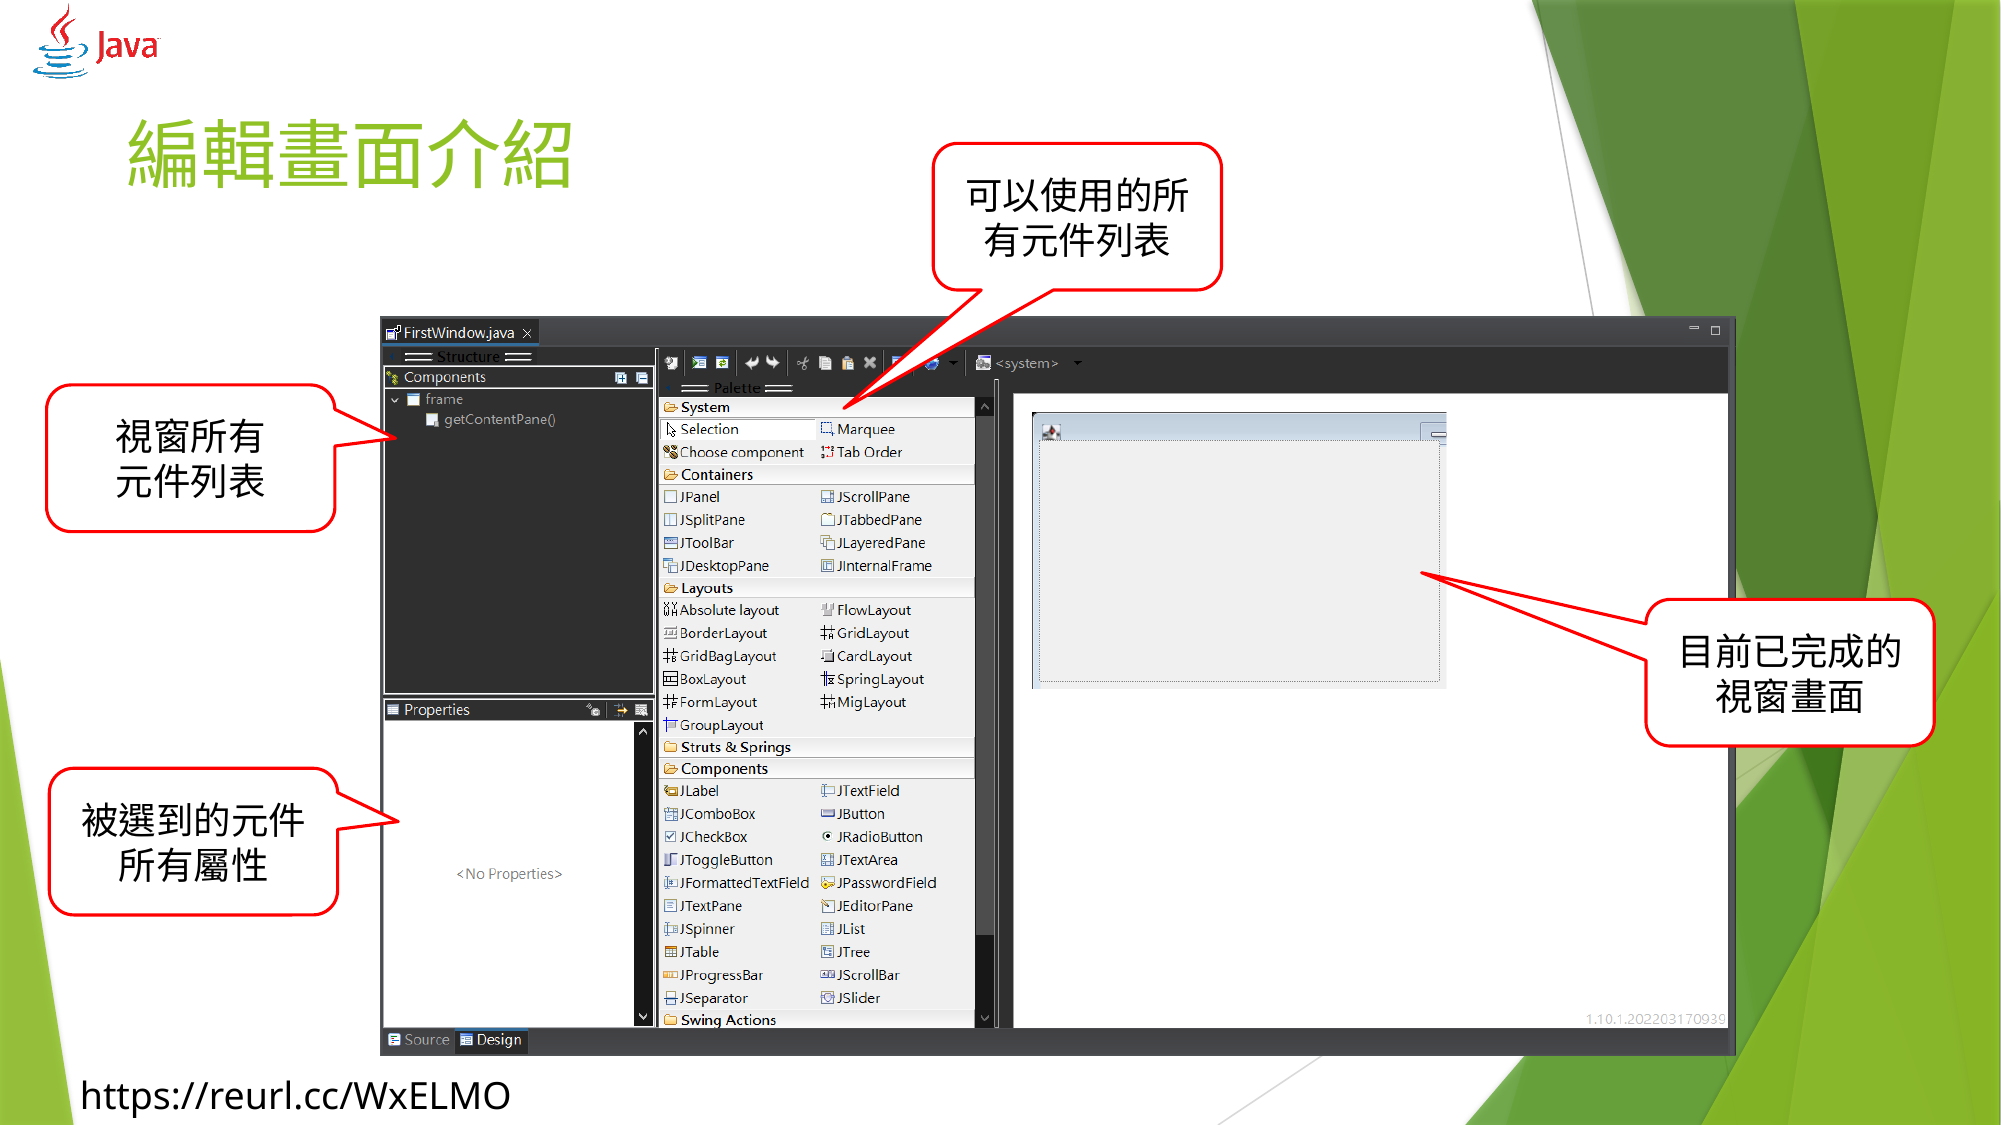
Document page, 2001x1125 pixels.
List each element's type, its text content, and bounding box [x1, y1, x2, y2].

text_box 視窗所有 元件列表 [45, 383, 374, 534]
text_box 可以使用的所有元件列表 [931, 141, 1224, 315]
title 編輯畫面介紹 [111, 99, 1522, 317]
picture [379, 316, 1736, 1056]
picture [27, 1, 165, 79]
text_box 被選到的元件所有屬性 [47, 766, 374, 917]
text_box 目前已完成的視窗畫面 [1741, 597, 1936, 748]
